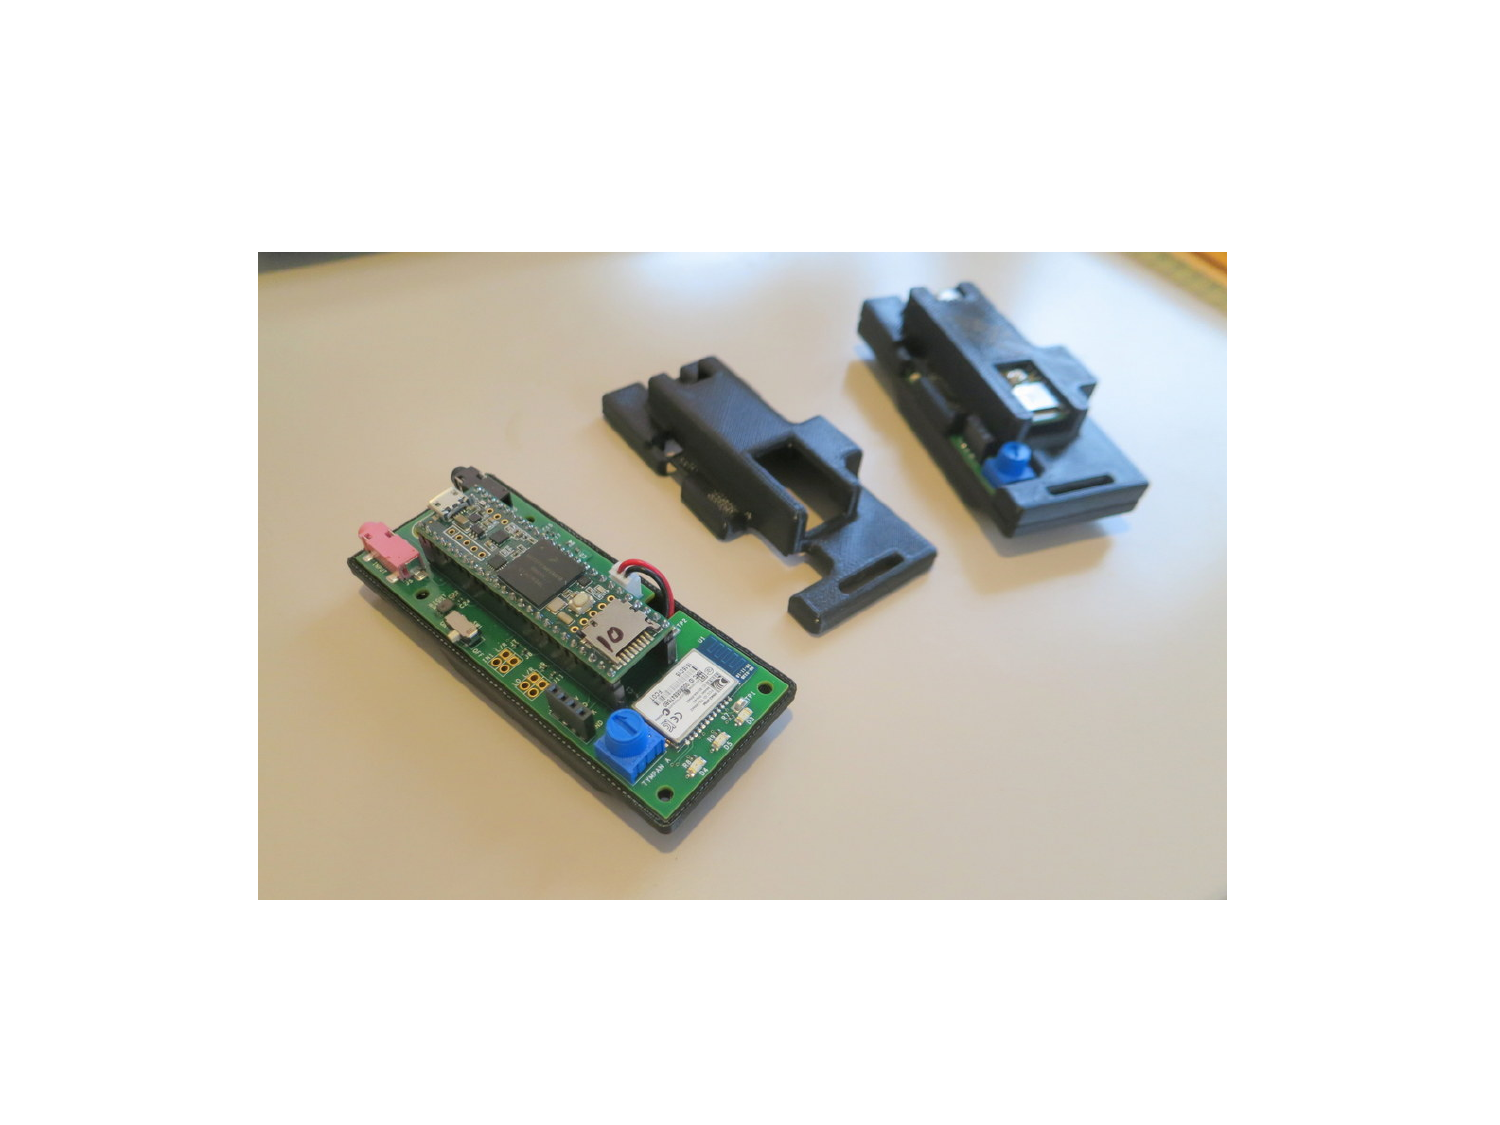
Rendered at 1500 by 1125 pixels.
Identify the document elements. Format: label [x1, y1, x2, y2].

picture [257, 252, 1228, 901]
